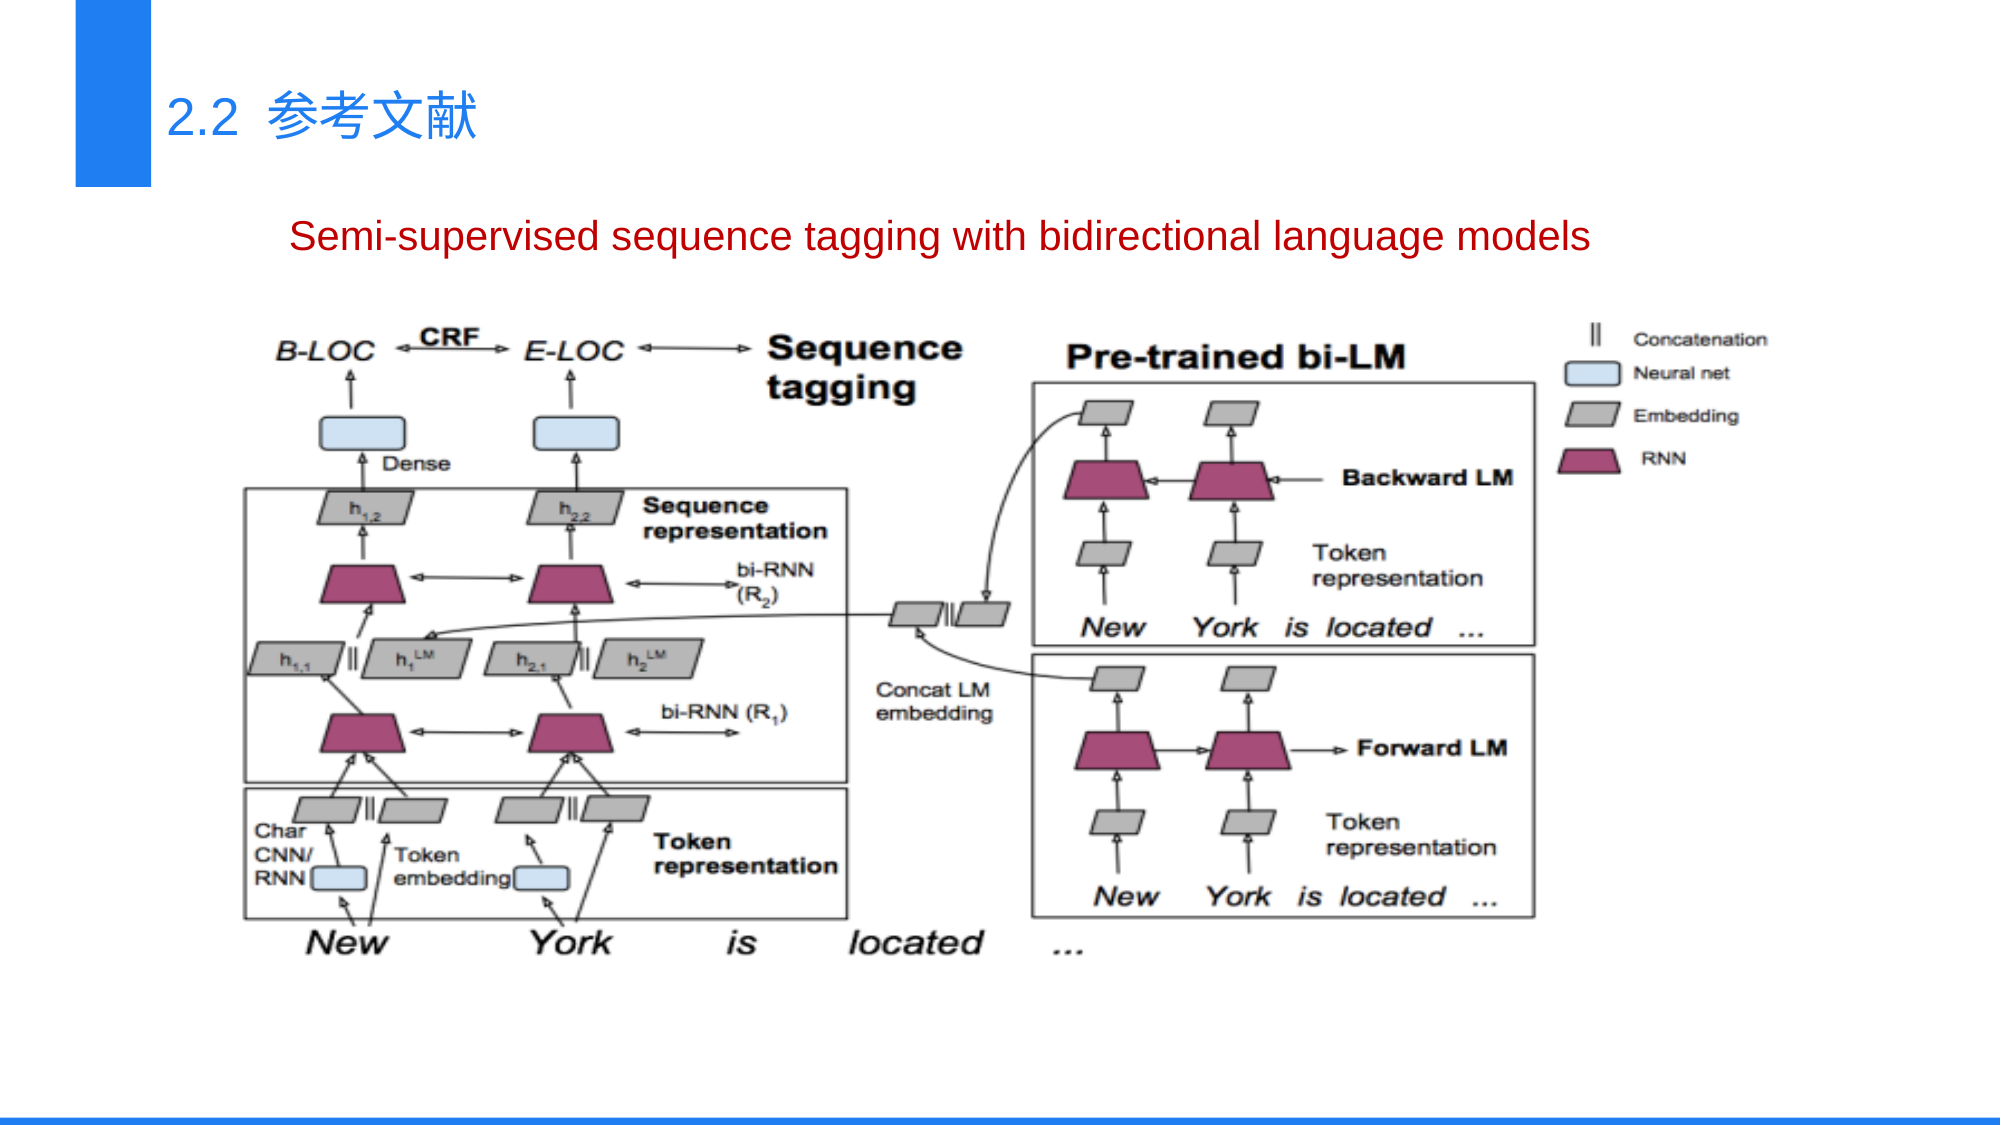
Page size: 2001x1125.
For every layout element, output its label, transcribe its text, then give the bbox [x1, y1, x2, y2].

text_box Semi-supervised sequence tagging with bidirectional language models [273, 201, 1677, 266]
text_box [75, 0, 152, 188]
picture [212, 294, 1820, 994]
text_box 2.2 参考文献 [151, 55, 755, 154]
